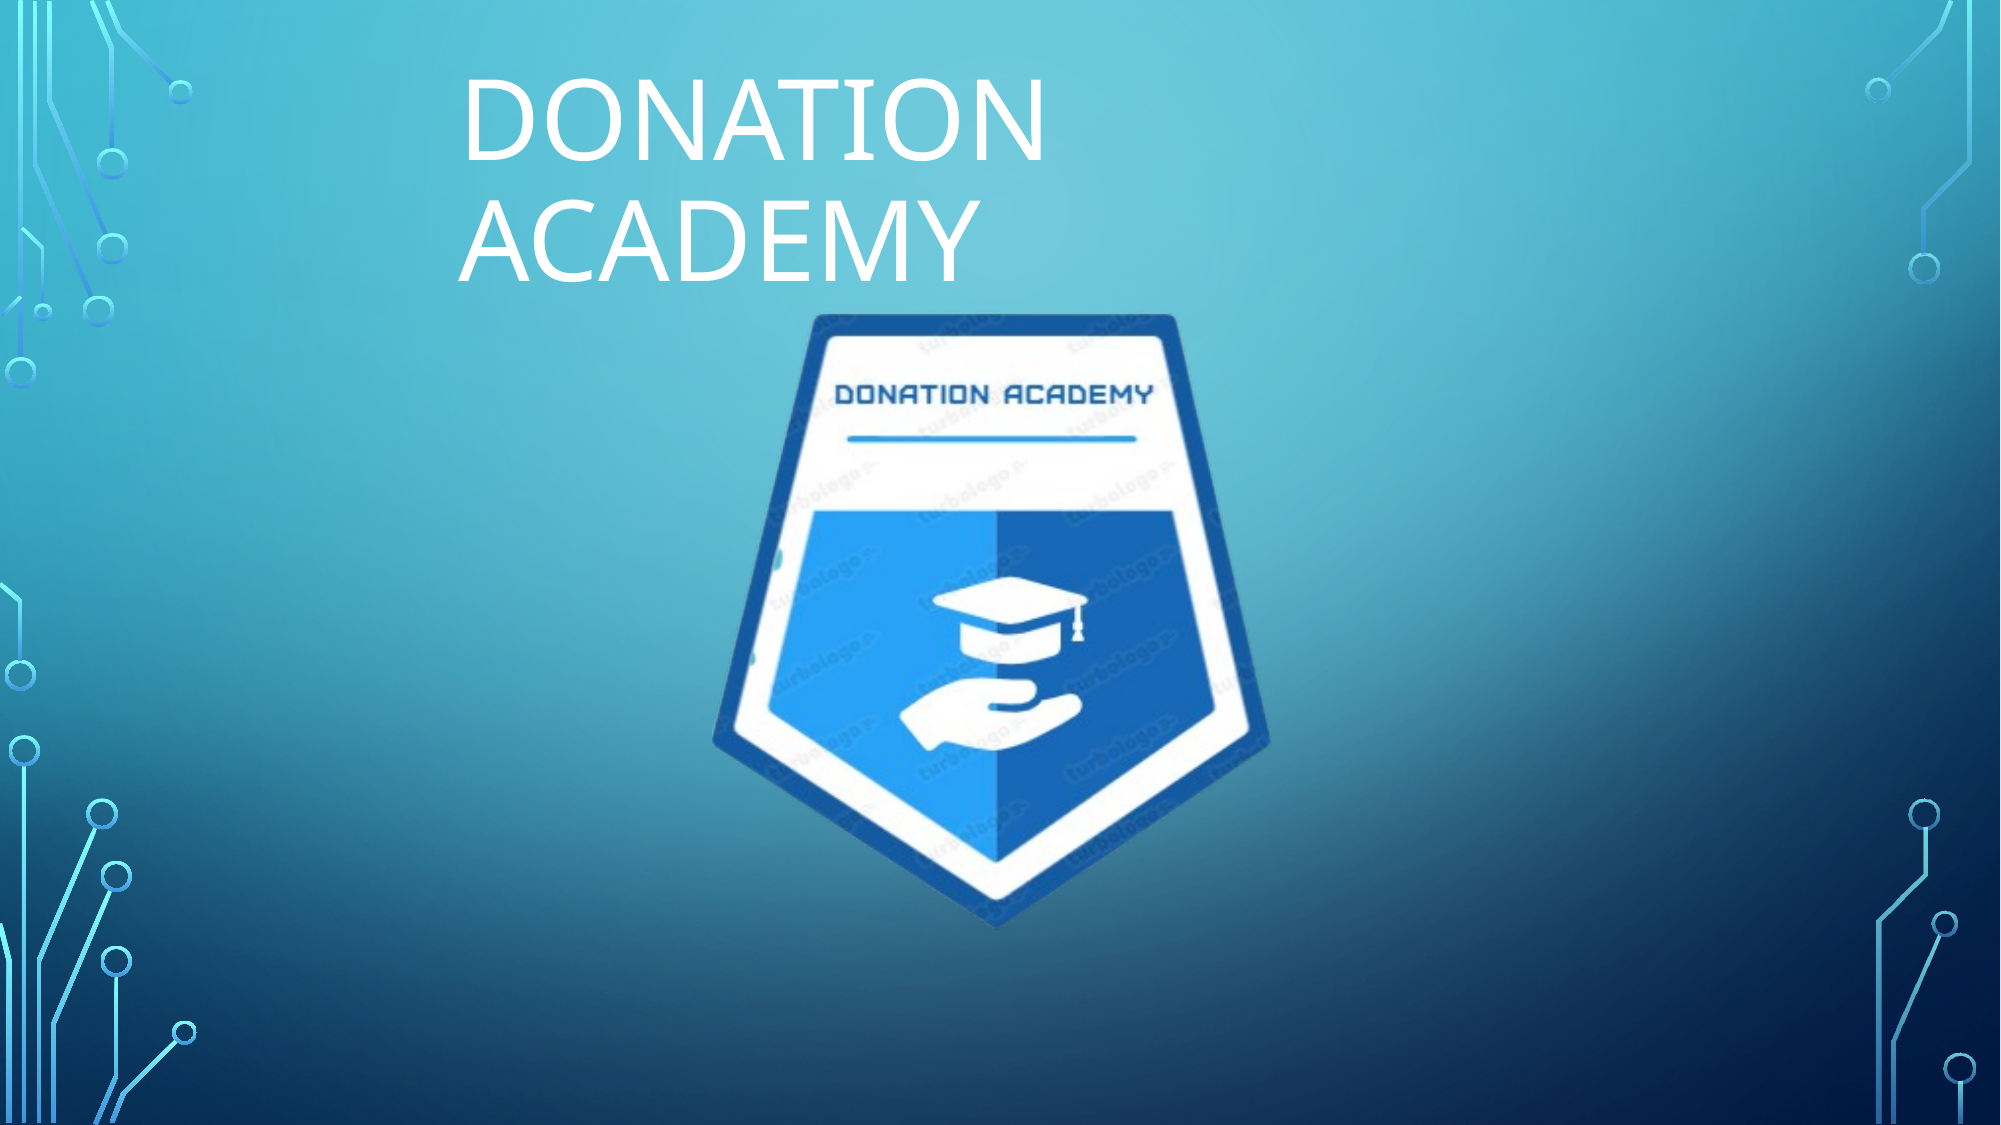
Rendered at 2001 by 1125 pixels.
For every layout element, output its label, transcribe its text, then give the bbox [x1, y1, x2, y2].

title Donation Academy [443, 128, 1557, 242]
picture [712, 184, 1288, 941]
